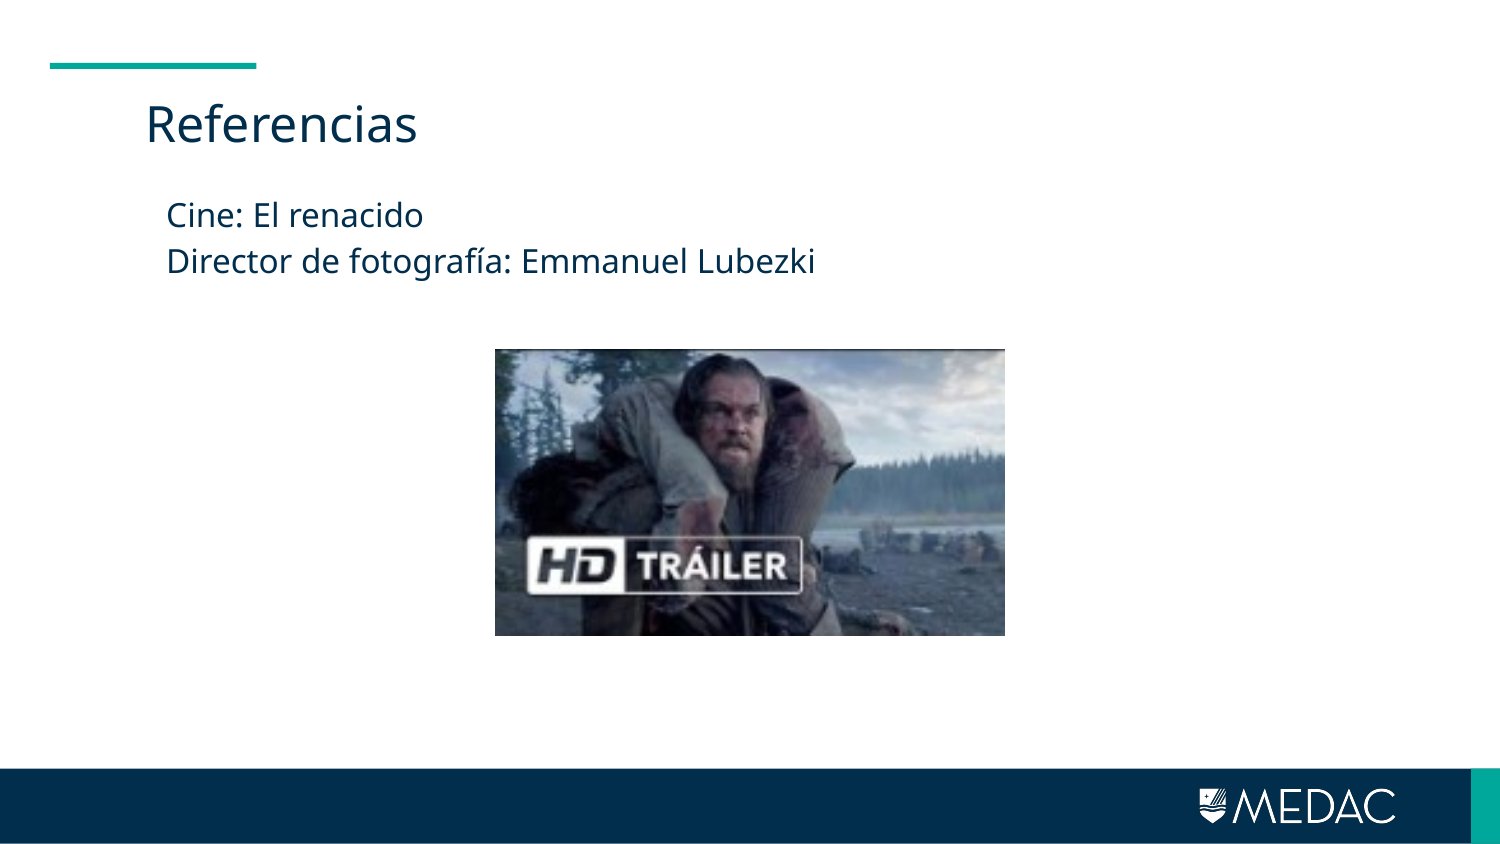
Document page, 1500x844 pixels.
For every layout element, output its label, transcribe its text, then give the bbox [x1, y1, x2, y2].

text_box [494, 348, 1006, 637]
list Cine: El renacido Director de fotografía: Emmanuel Lubezki [130, 172, 1057, 294]
picture [1184, 782, 1411, 830]
title Referencias [130, 77, 850, 118]
